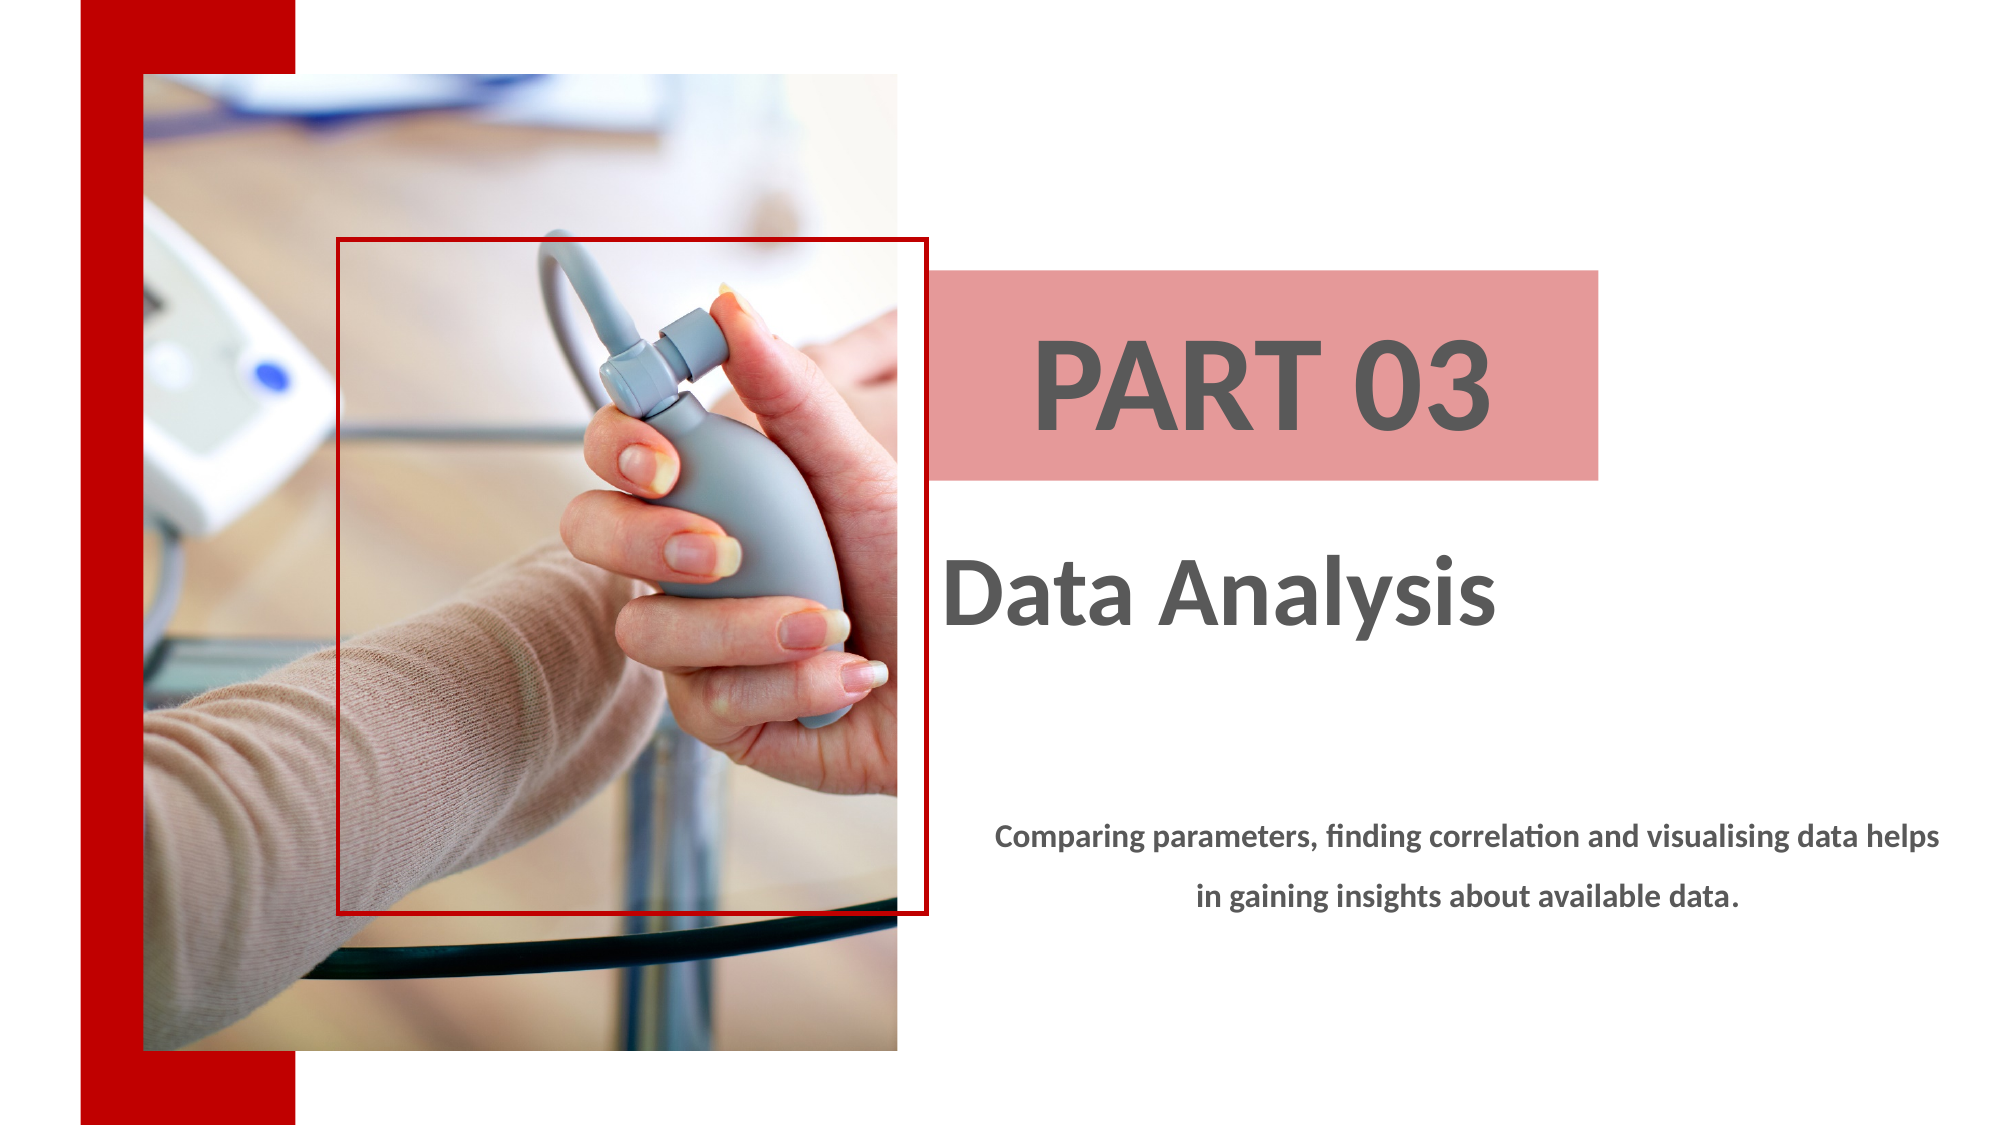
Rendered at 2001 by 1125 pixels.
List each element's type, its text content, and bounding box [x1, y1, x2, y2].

text_box Data Analysis [926, 528, 1968, 764]
text_box [80, 0, 296, 1125]
text_box [898, 238, 928, 914]
picture [143, 74, 898, 1051]
text_box Comparing parameters, finding correlation and visualising data helps in gaining insights about available data. [968, 766, 1968, 943]
text_box PART 03 [926, 269, 1599, 482]
